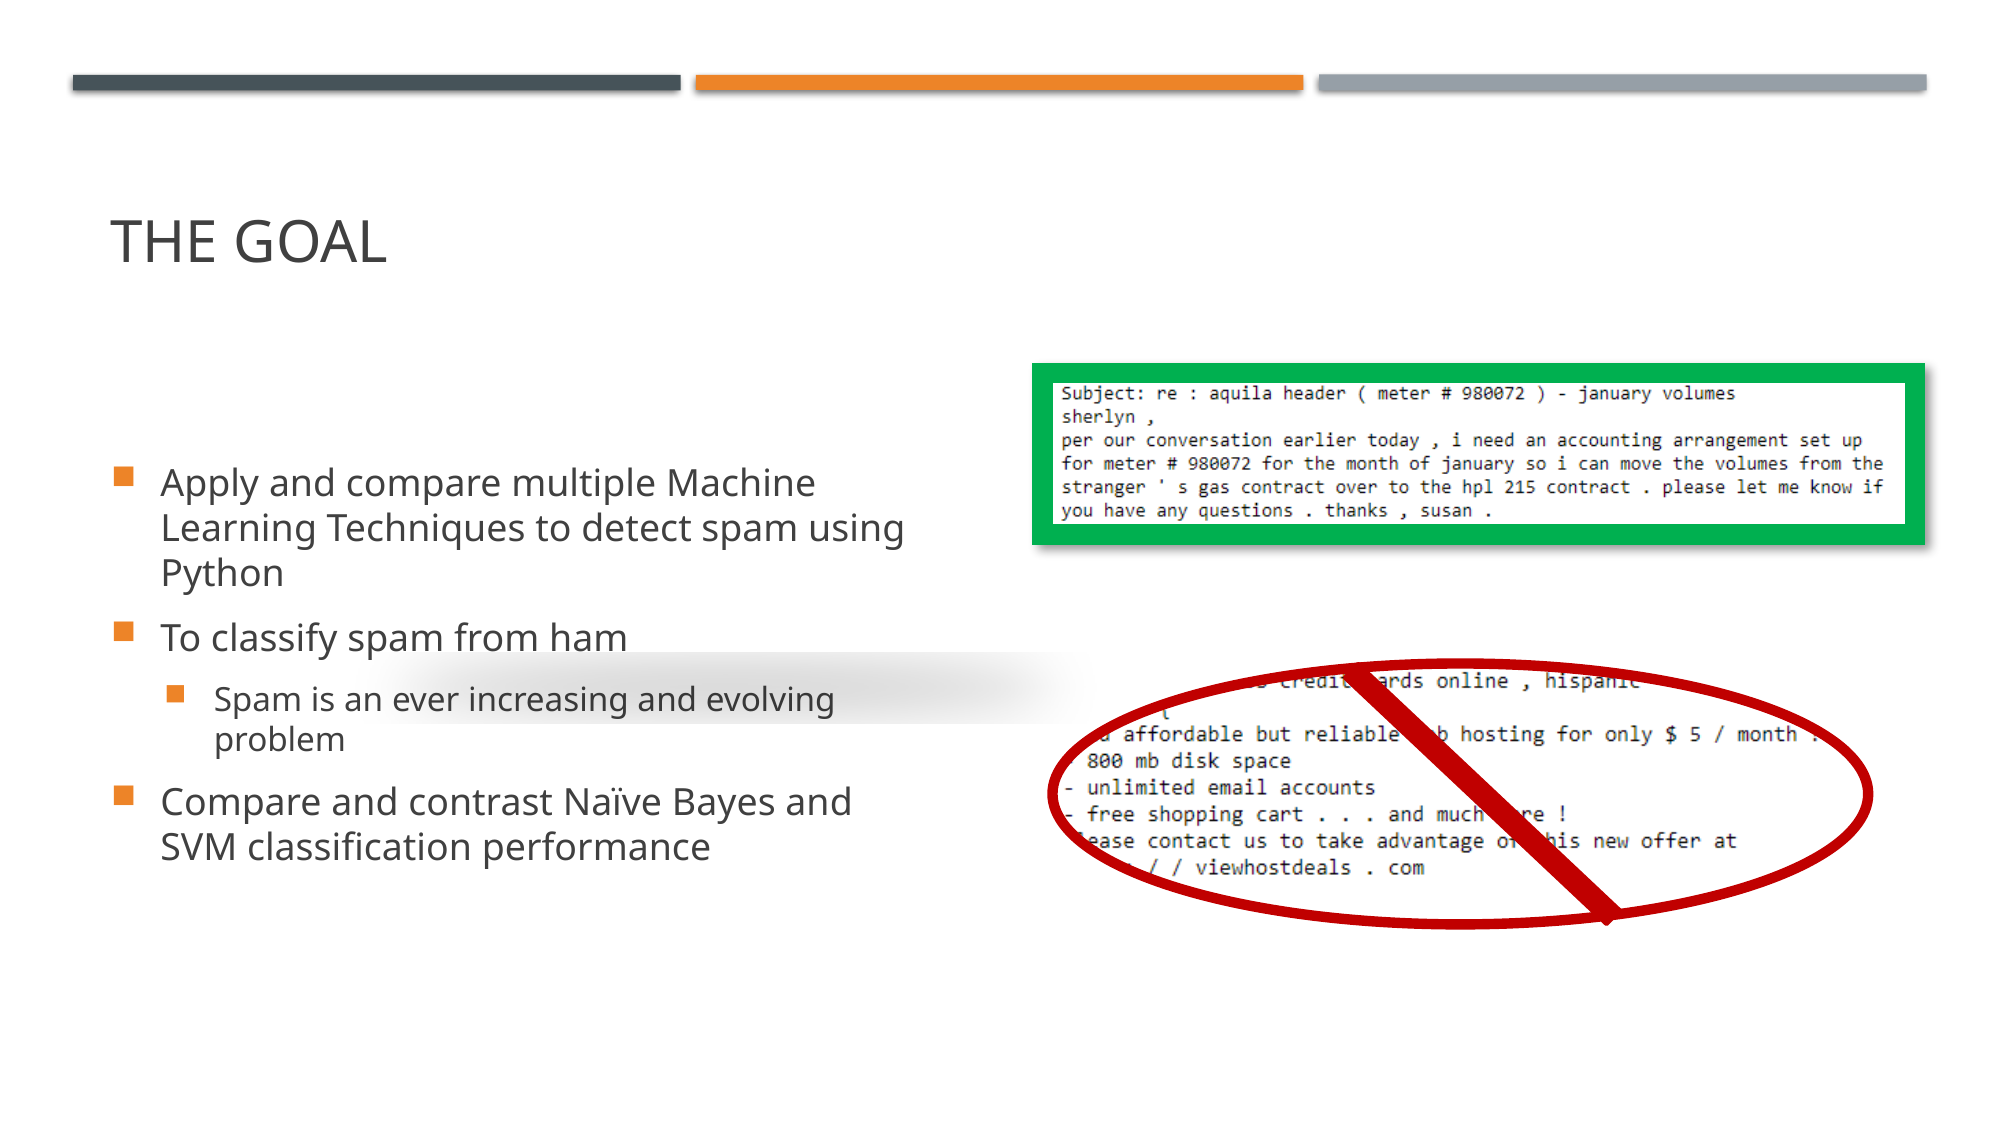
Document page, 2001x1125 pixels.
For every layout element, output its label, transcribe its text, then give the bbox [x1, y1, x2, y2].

picture [1051, 662, 1869, 925]
title The goal [95, 119, 1905, 282]
list Apply and compare multiple Machine Learning Techniques to detect spam using Python To classify spam from ham Spam is an ever increasing and evolving problem Compare and contrast Naïve Bayes and SVM classification performance [95, 365, 948, 962]
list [1051, 382, 1906, 525]
